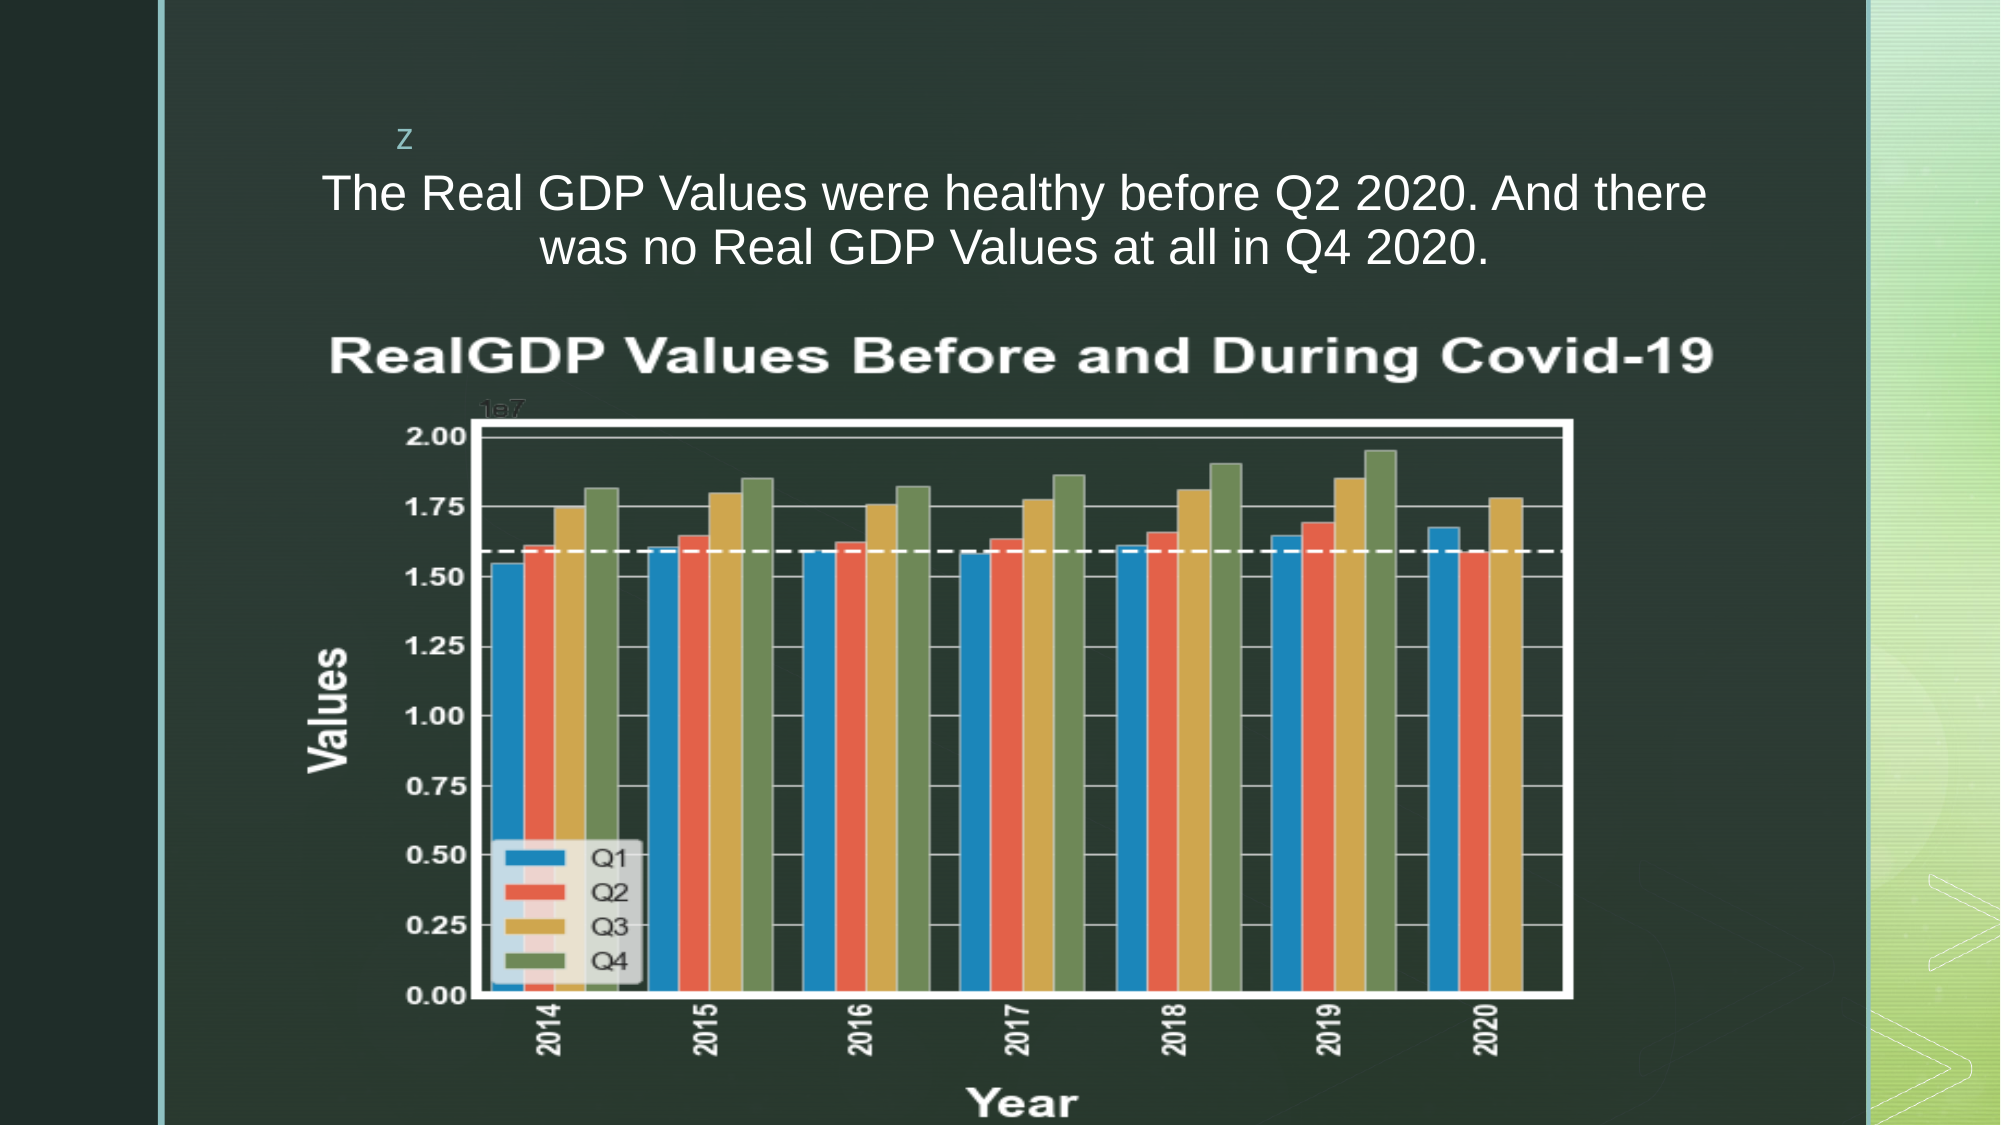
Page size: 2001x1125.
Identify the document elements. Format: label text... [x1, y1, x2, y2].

title The Real GDP Values were healthy before Q2 2020. And there was no Real GDP Values at all in Q4 2020. [296, 132, 1734, 310]
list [295, 326, 1731, 1125]
picture [1871, 0, 2001, 1125]
